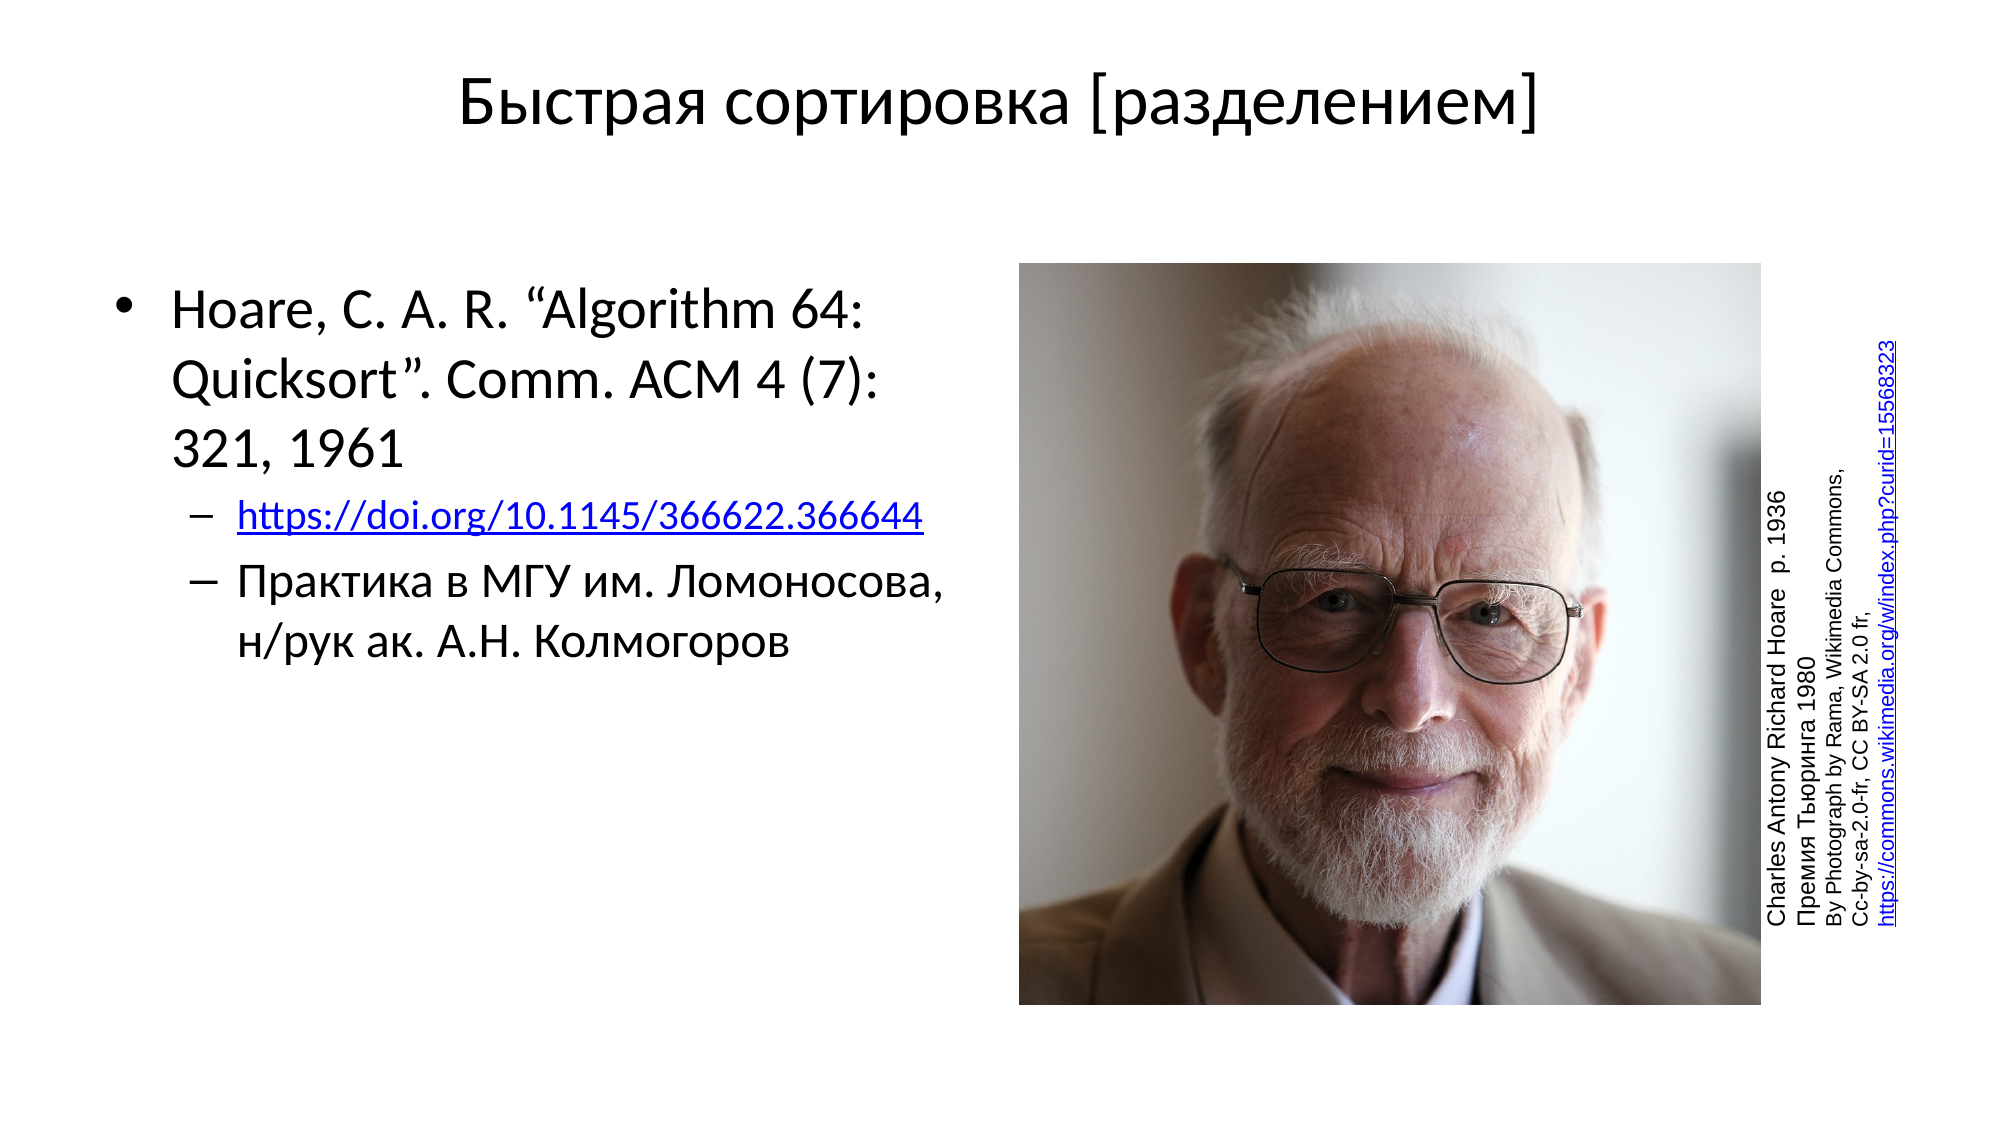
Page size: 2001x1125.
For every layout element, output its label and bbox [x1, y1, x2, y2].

picture [1018, 263, 1761, 1006]
text_box [1761, 325, 1906, 942]
title [99, 45, 1900, 233]
list [99, 262, 984, 1005]
